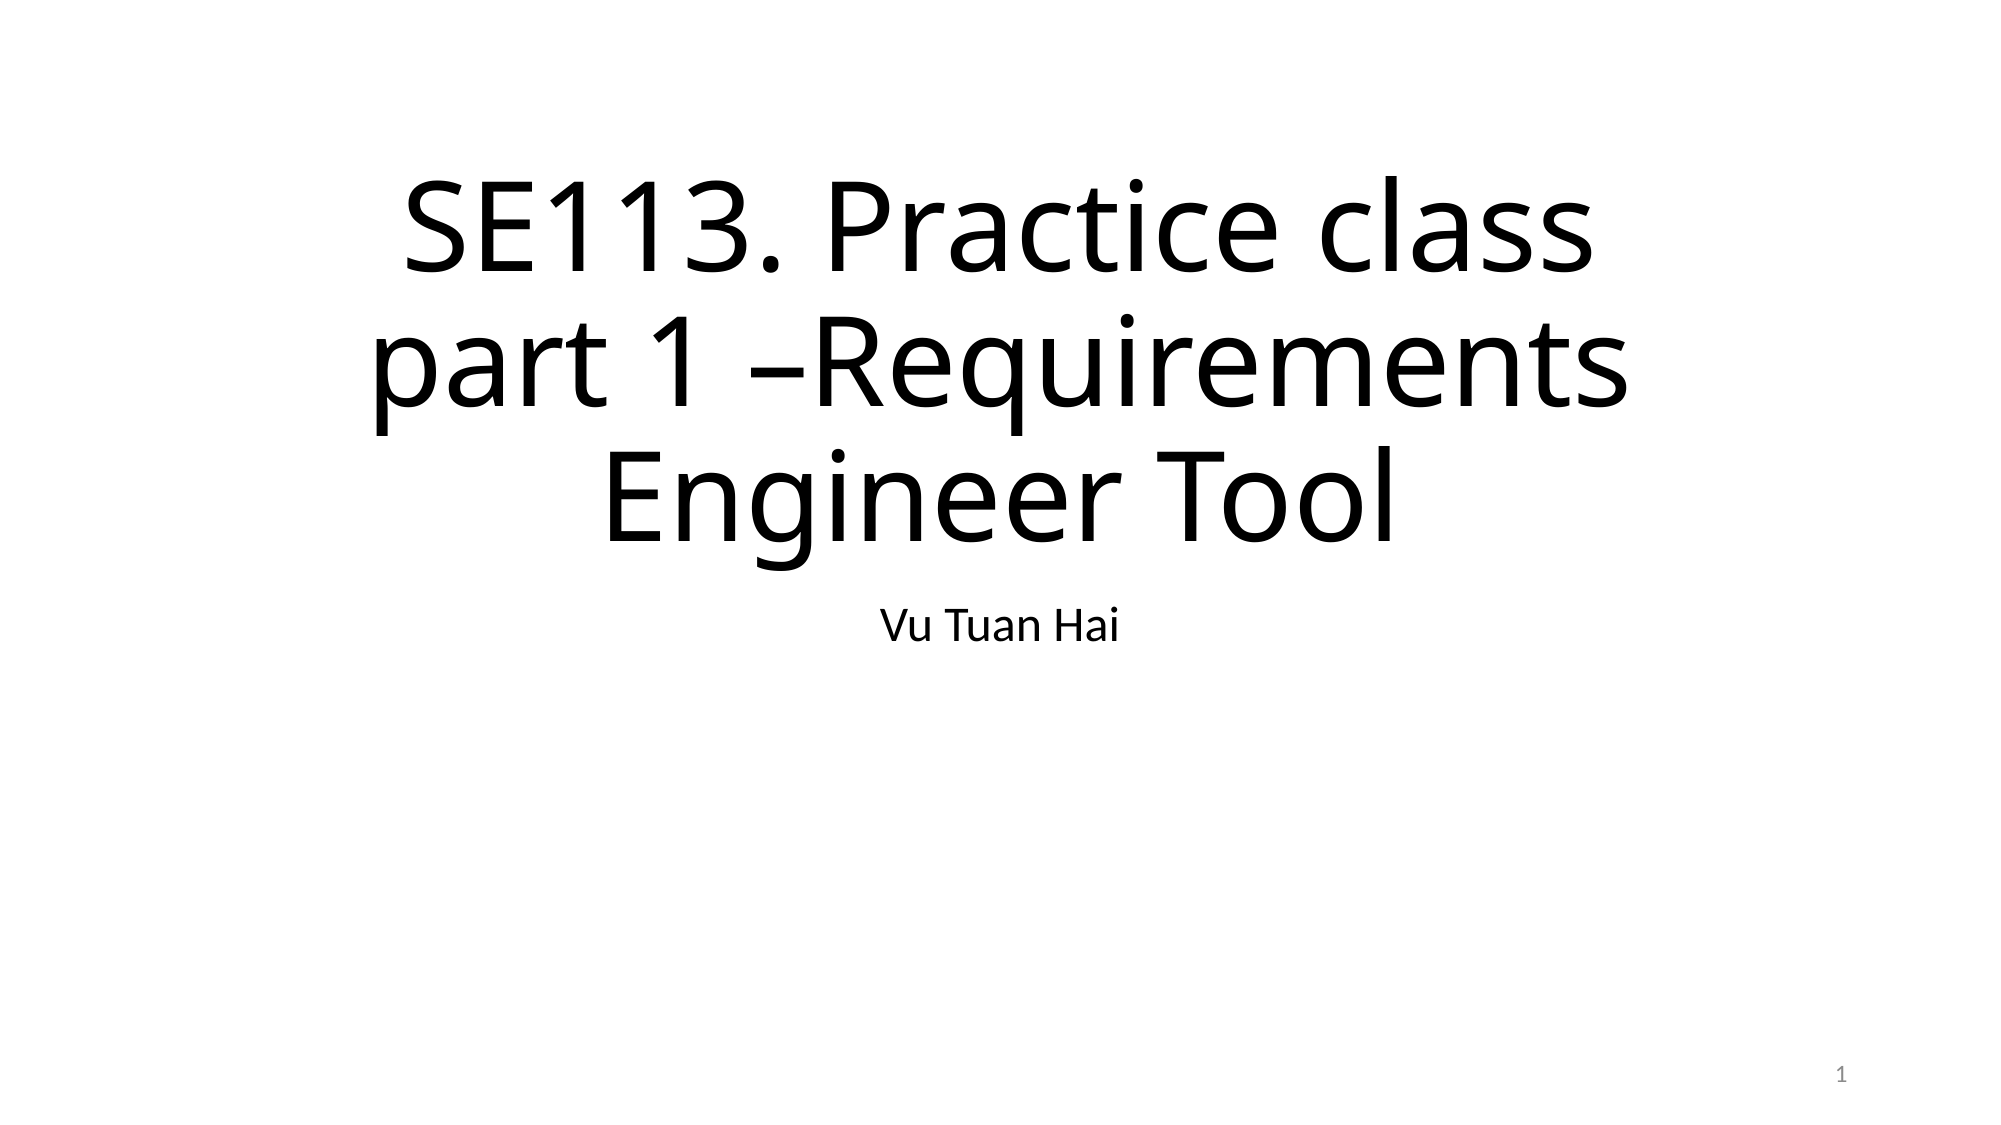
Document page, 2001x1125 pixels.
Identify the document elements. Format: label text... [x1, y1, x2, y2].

slide_number 1 [1412, 1042, 1863, 1103]
title SE113. Practice class part 1 –Requirements Engineer Tool [249, 184, 1750, 576]
subtitle Vu Tuan Hai [249, 590, 1750, 863]
